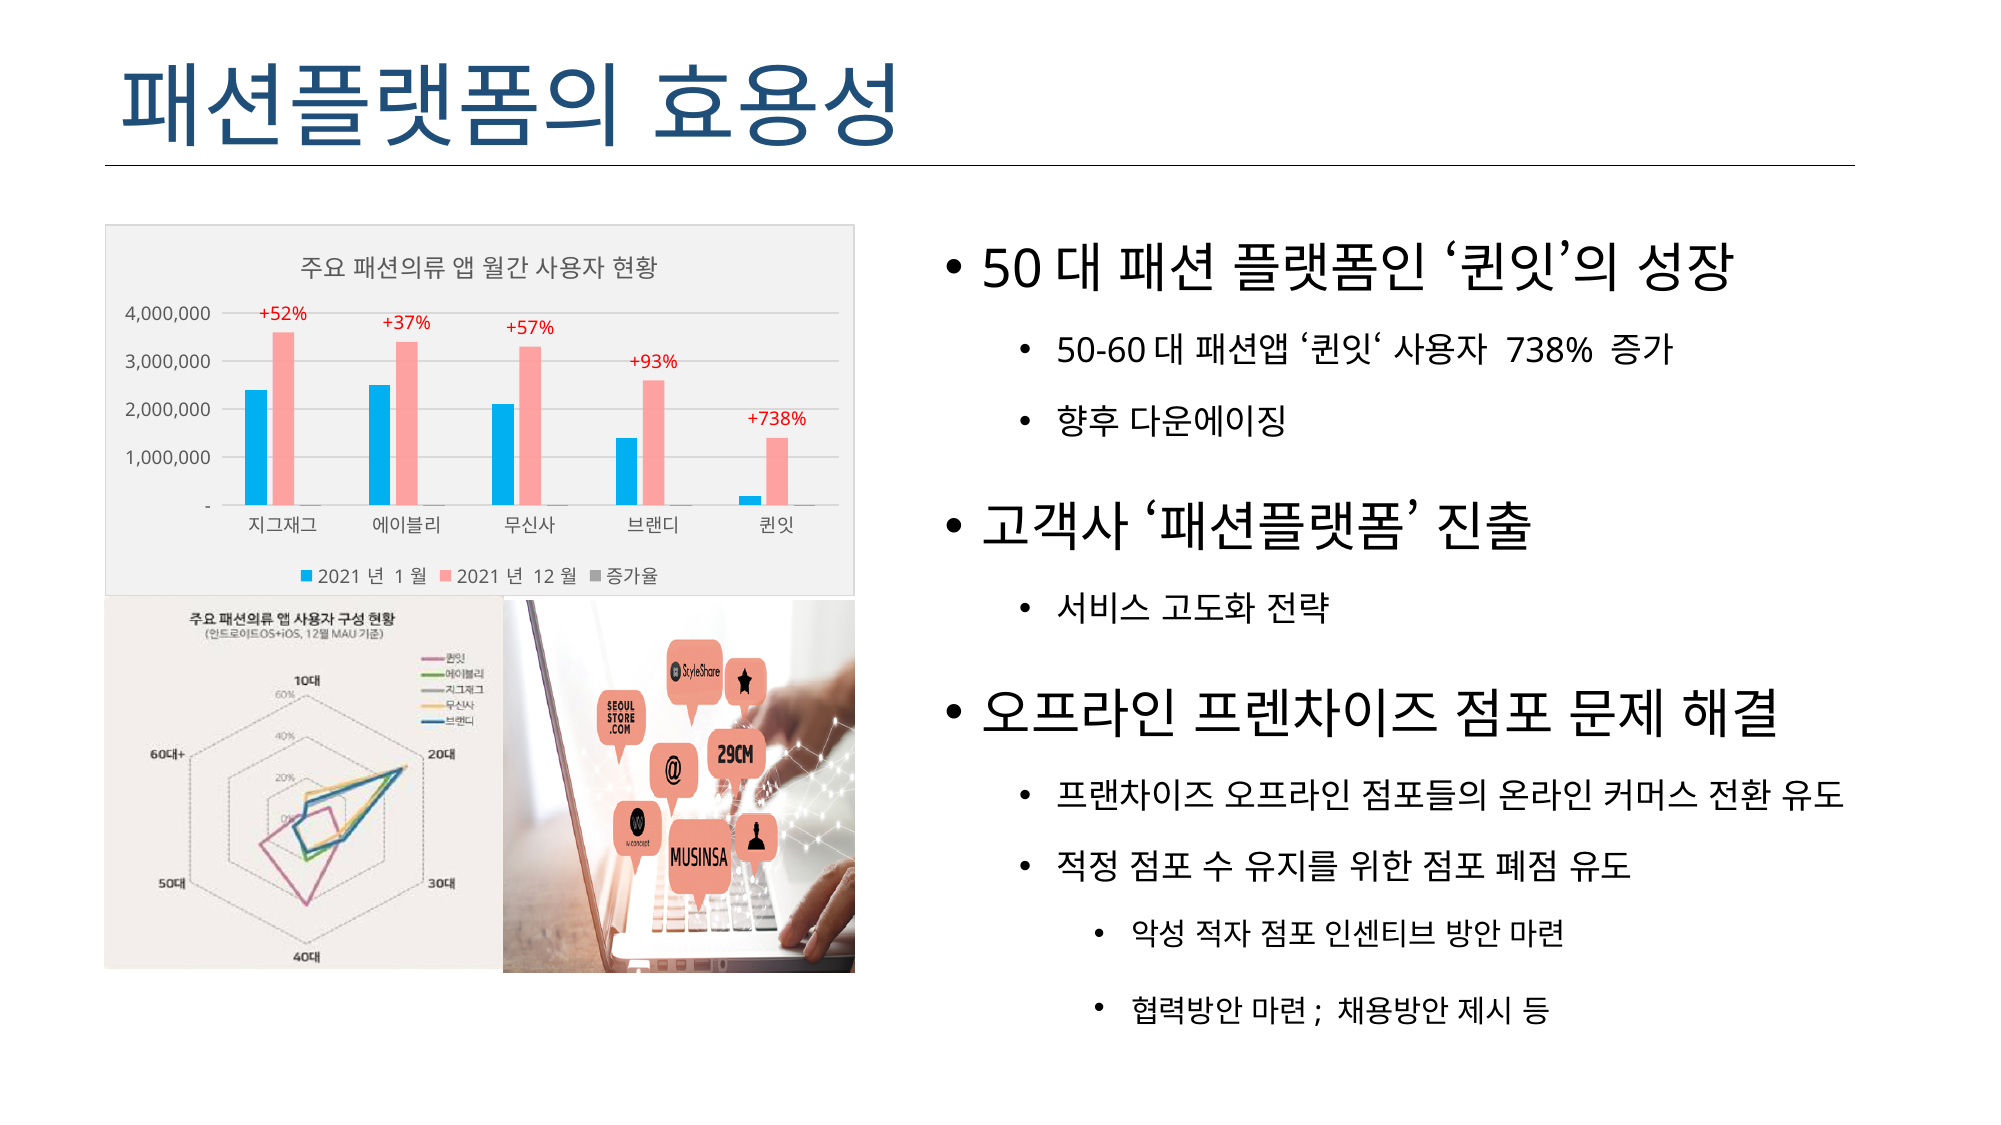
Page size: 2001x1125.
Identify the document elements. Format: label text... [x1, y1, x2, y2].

chart [104, 224, 855, 597]
list 50대 패션 플랫폼인 ‘퀸잇’의 성장 50-60대 패션앱 ‘퀸잇‘ 사용자 738% 증가 향후 다운에이징 고객사 ‘패션플랫폼’ 진출 서비스 고도화 전략 오프라인 프렌차이즈 점포 문제 해결 프랜차이즈 오프라인 점포들의 온라인 커머스 전환 유도 적정 점포 수 유지를 위한 점포 폐점 유도 악성 적자 점포 인센티브 방안 마련 협력방안 마련; 채용방안 제시 등 [929, 194, 1969, 1043]
title 패션플랫폼의 효용성 [104, 53, 1232, 165]
picture [104, 597, 855, 973]
